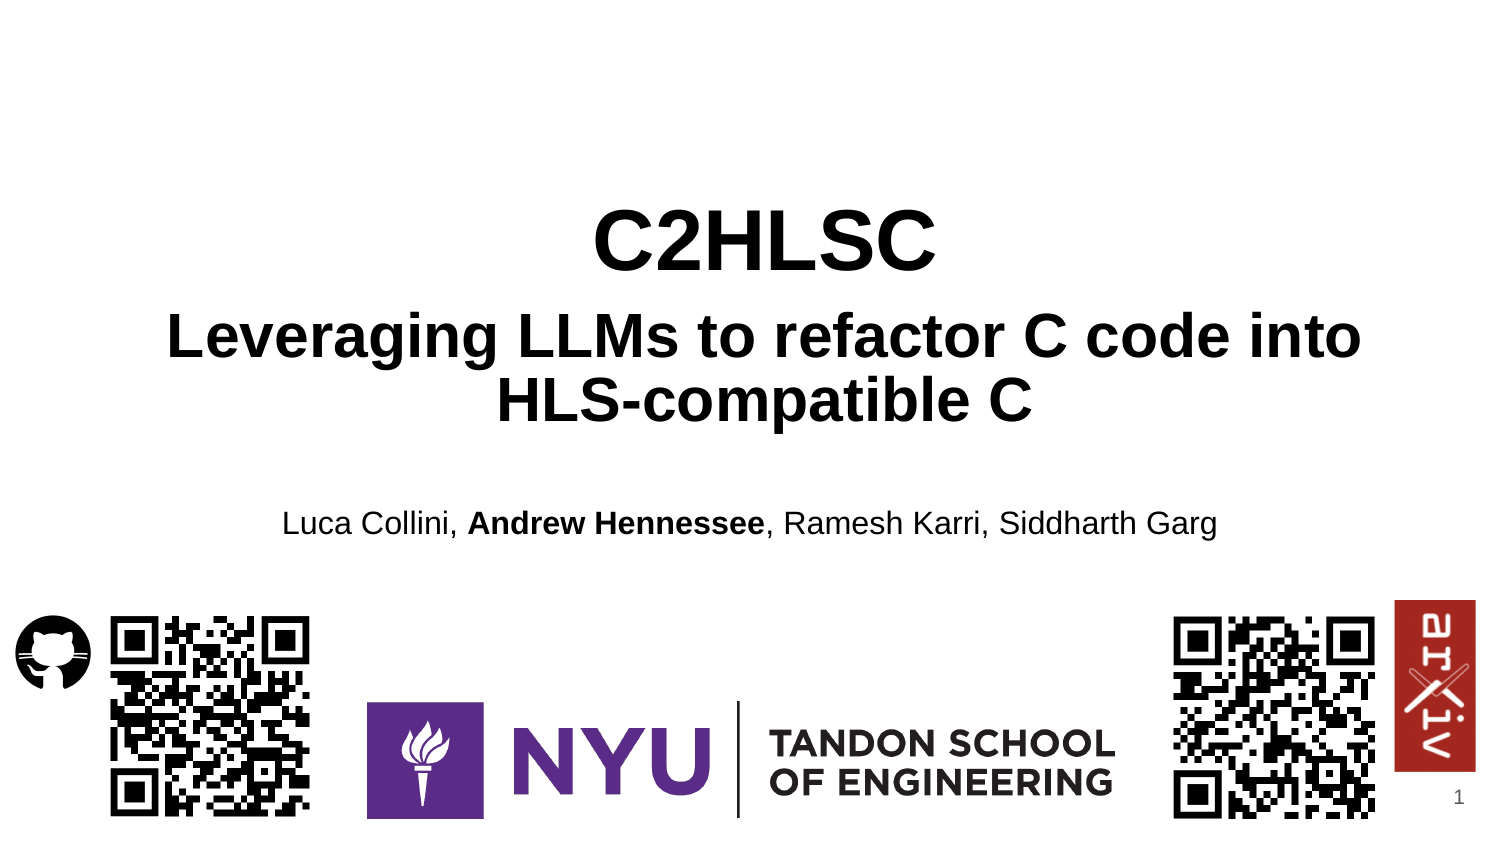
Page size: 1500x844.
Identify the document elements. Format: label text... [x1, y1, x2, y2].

subtitle Luca Collini, Andrew Hennessee, Ramesh Karri, Siddharth Garg [51, 489, 1449, 620]
picture [366, 701, 1115, 820]
picture [1157, 599, 1500, 832]
title C2HLSC Leveraging LLMs to refactor C code into HLS‑compatible C [51, 112, 1449, 450]
picture [12, 599, 325, 832]
slide_number ‹#› [1393, 764, 1480, 830]
